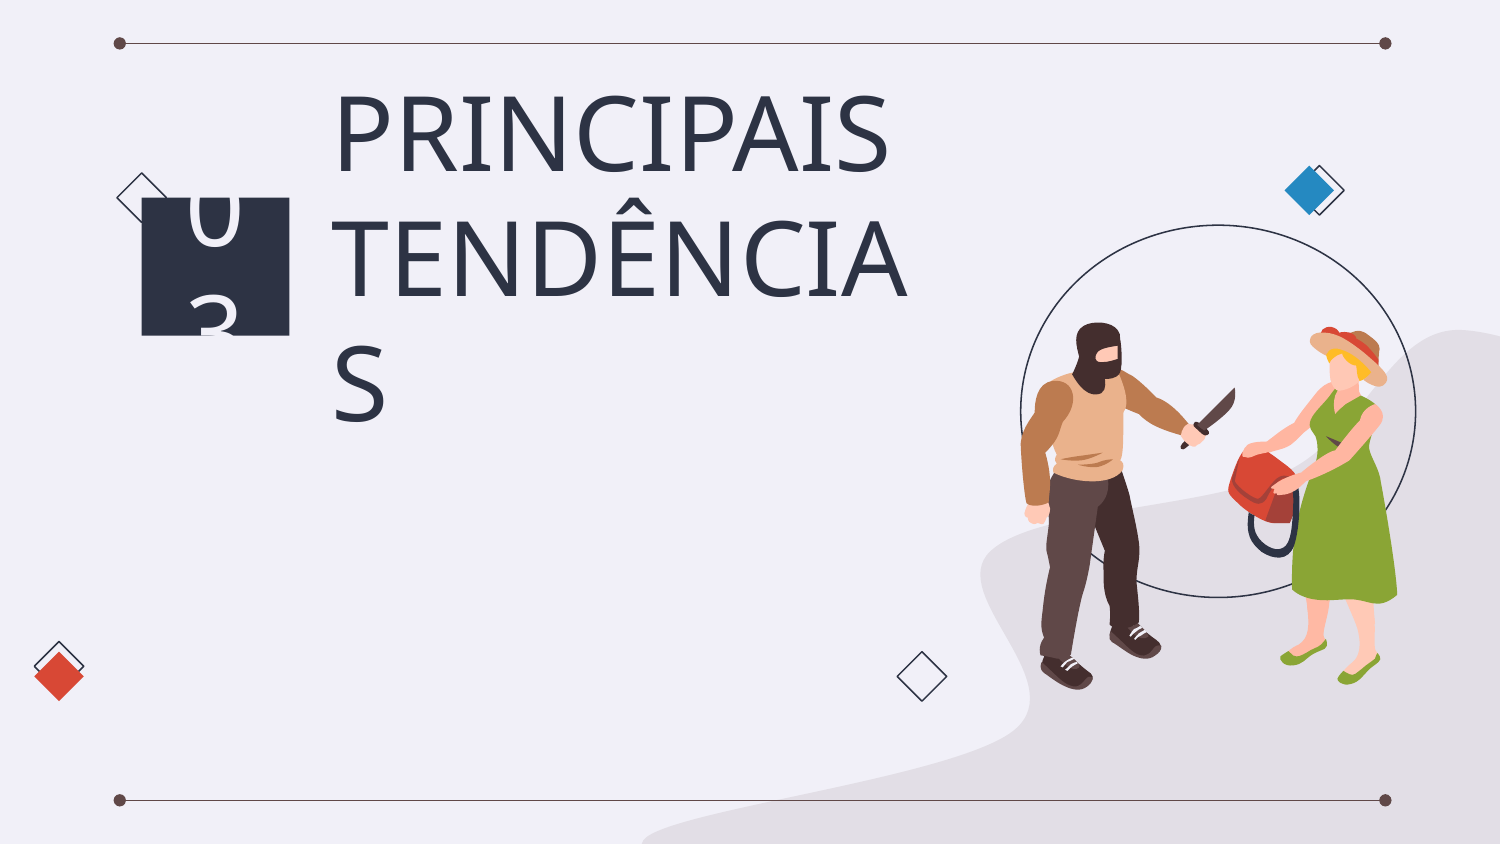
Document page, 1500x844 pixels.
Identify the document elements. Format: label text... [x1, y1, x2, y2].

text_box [1289, 160, 1340, 221]
text_box [897, 651, 947, 702]
title PRINCIPAIS TENDÊNCIAS [316, 165, 945, 458]
text_box [641, 329, 1500, 844]
text_box [116, 172, 167, 223]
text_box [1020, 224, 1416, 691]
title 03 [141, 197, 290, 336]
